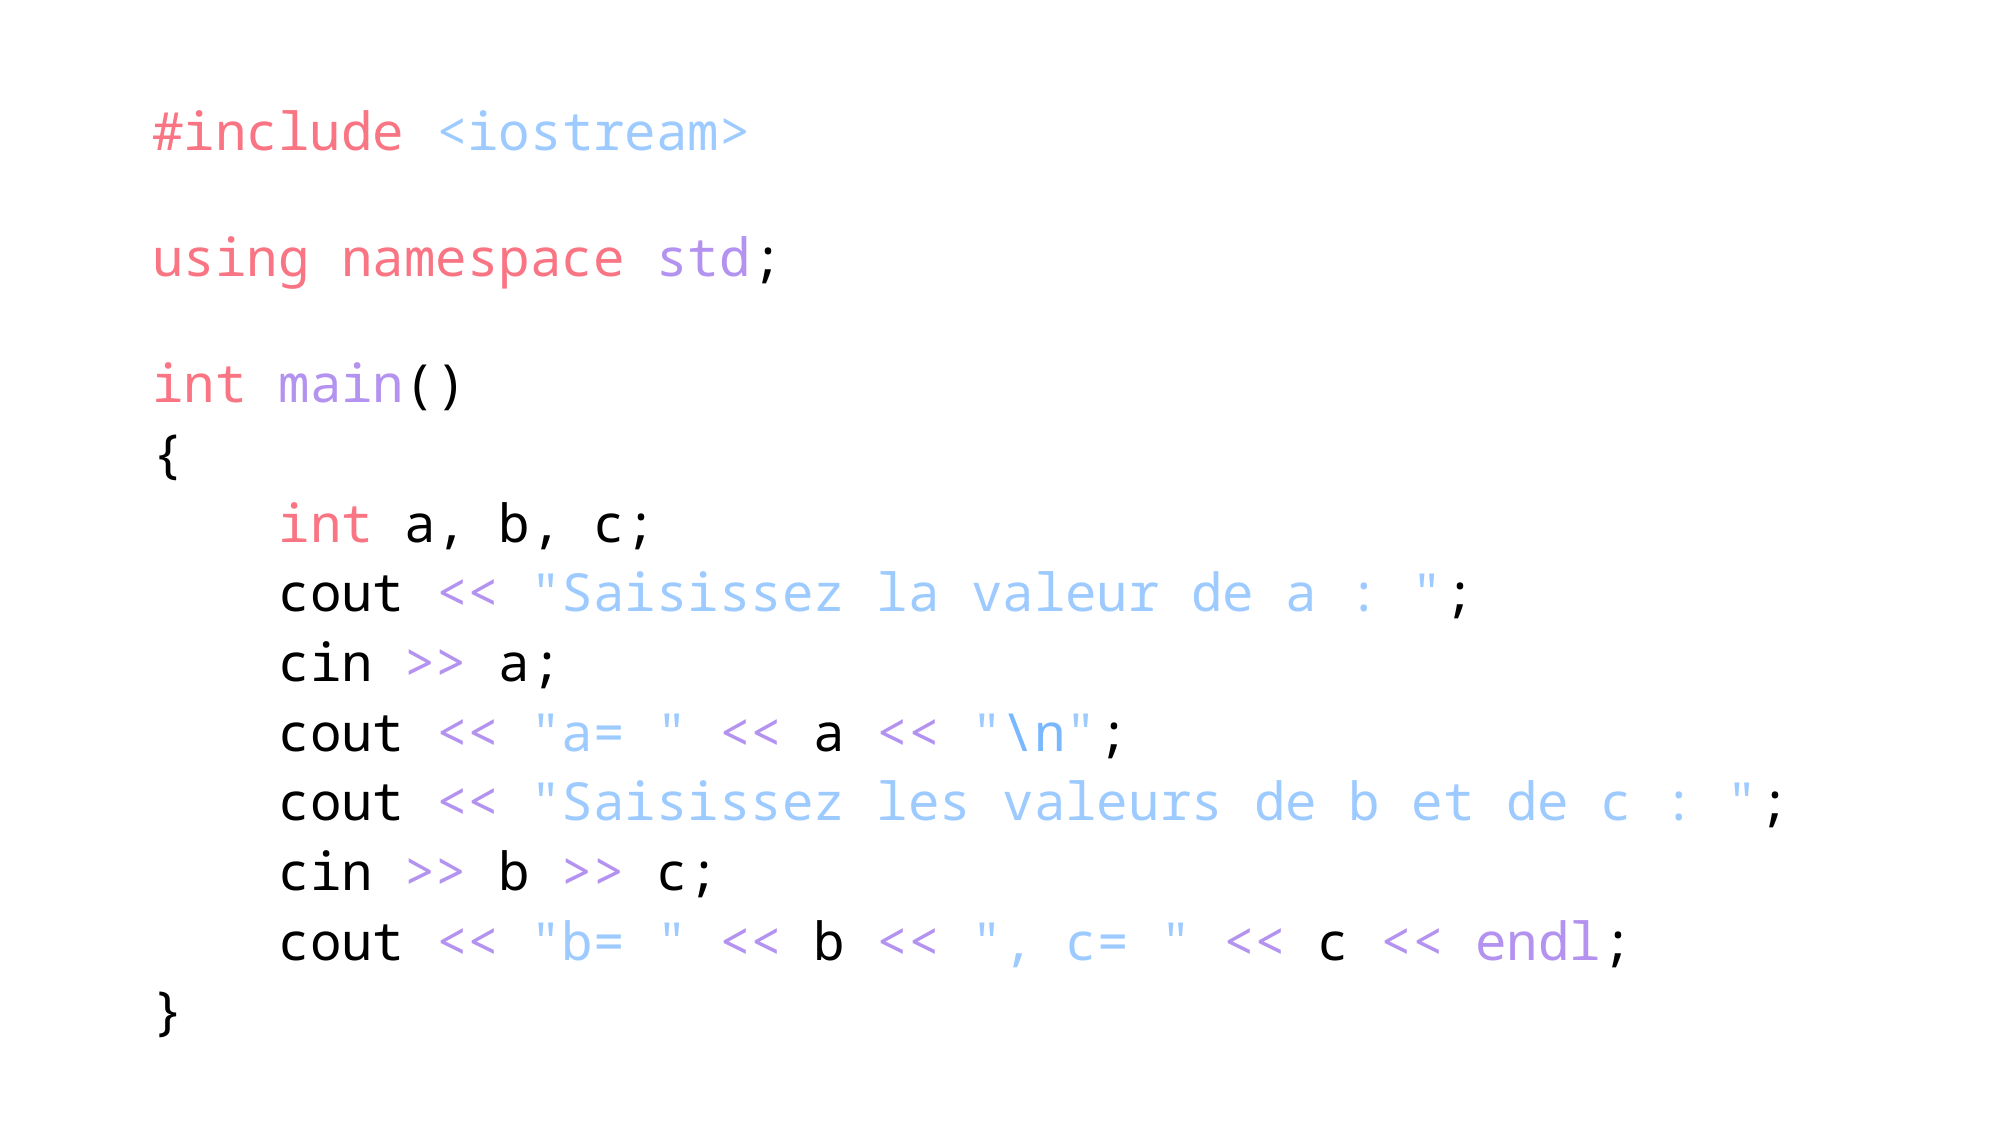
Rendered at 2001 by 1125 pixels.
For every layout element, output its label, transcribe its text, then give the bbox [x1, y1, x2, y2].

list #include <iostream> using namespace std; int main() { int a, b, c; cout << "Saisissez la valeur de a : "; cin >> a; cout << "a= " << a << "\n"; cout << "Saisissez les valeurs de b et de c : "; cin >> b >> c; cout << "b= " << b << ", c= " << c << endl; } [137, 97, 1863, 1053]
